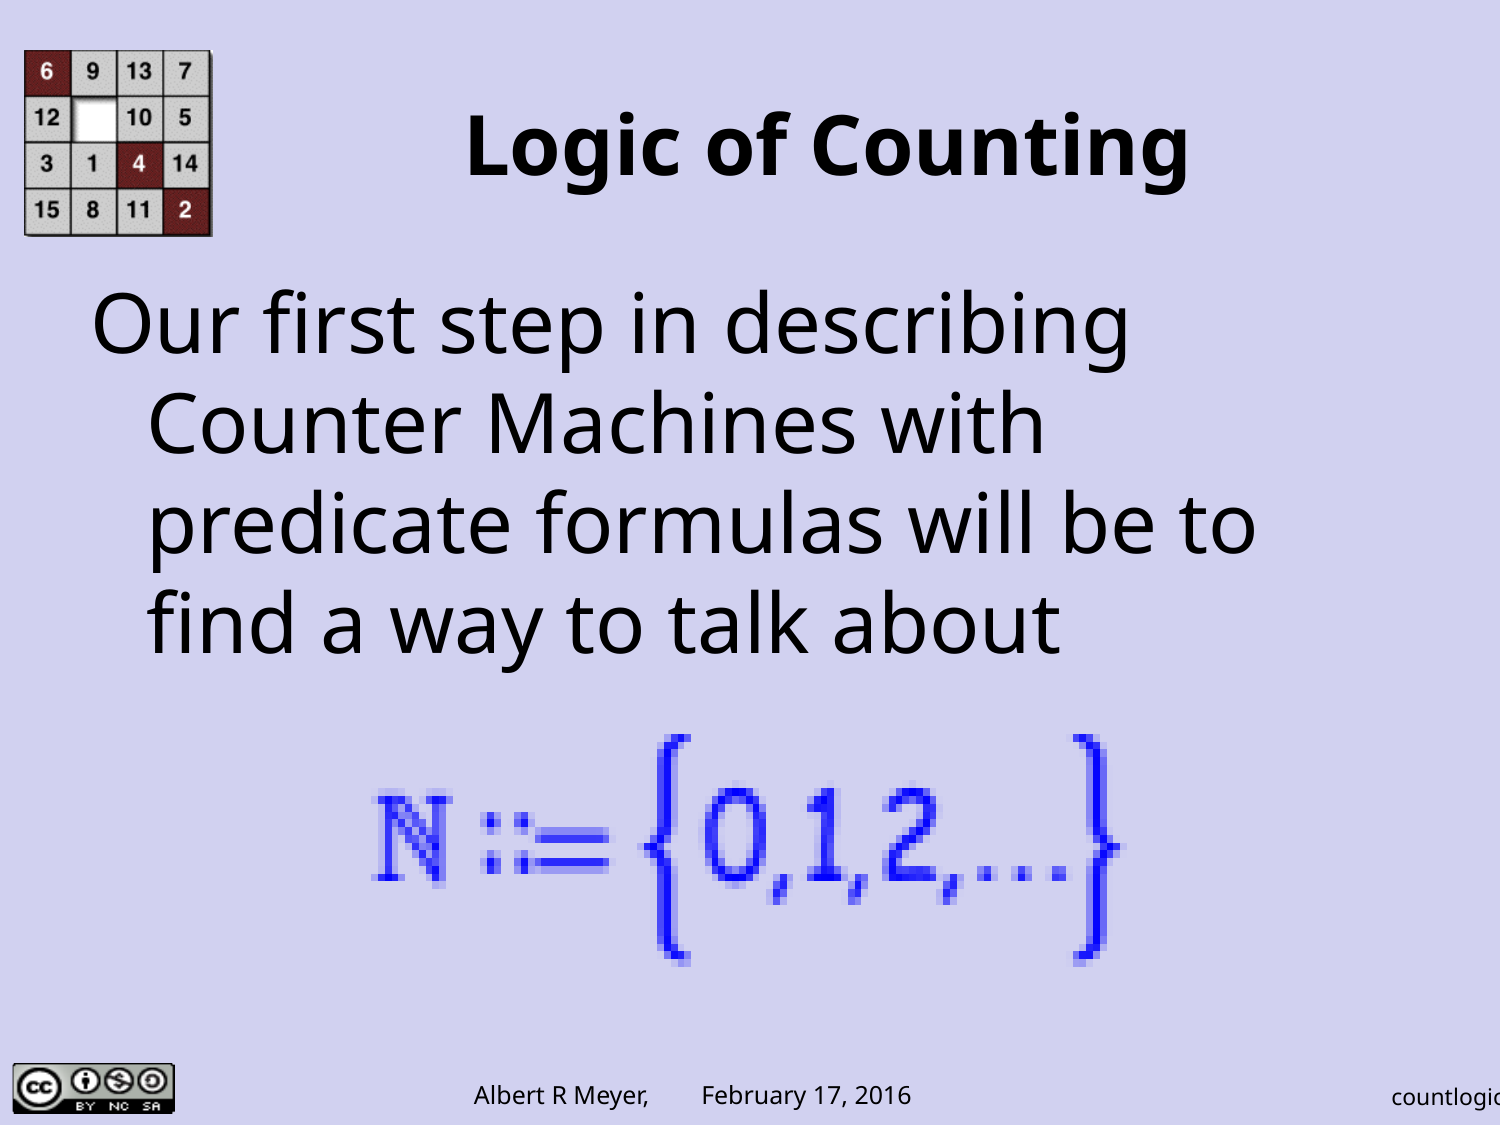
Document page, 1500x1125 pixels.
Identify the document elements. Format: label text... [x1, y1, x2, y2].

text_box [358, 711, 1142, 968]
picture [24, 50, 213, 237]
title Logic of Counting [270, 59, 1386, 225]
picture [12, 1063, 175, 1114]
list Our first step in describing Counter Machines with predicate formulas will be to find a way to talk about [74, 262, 1426, 1006]
